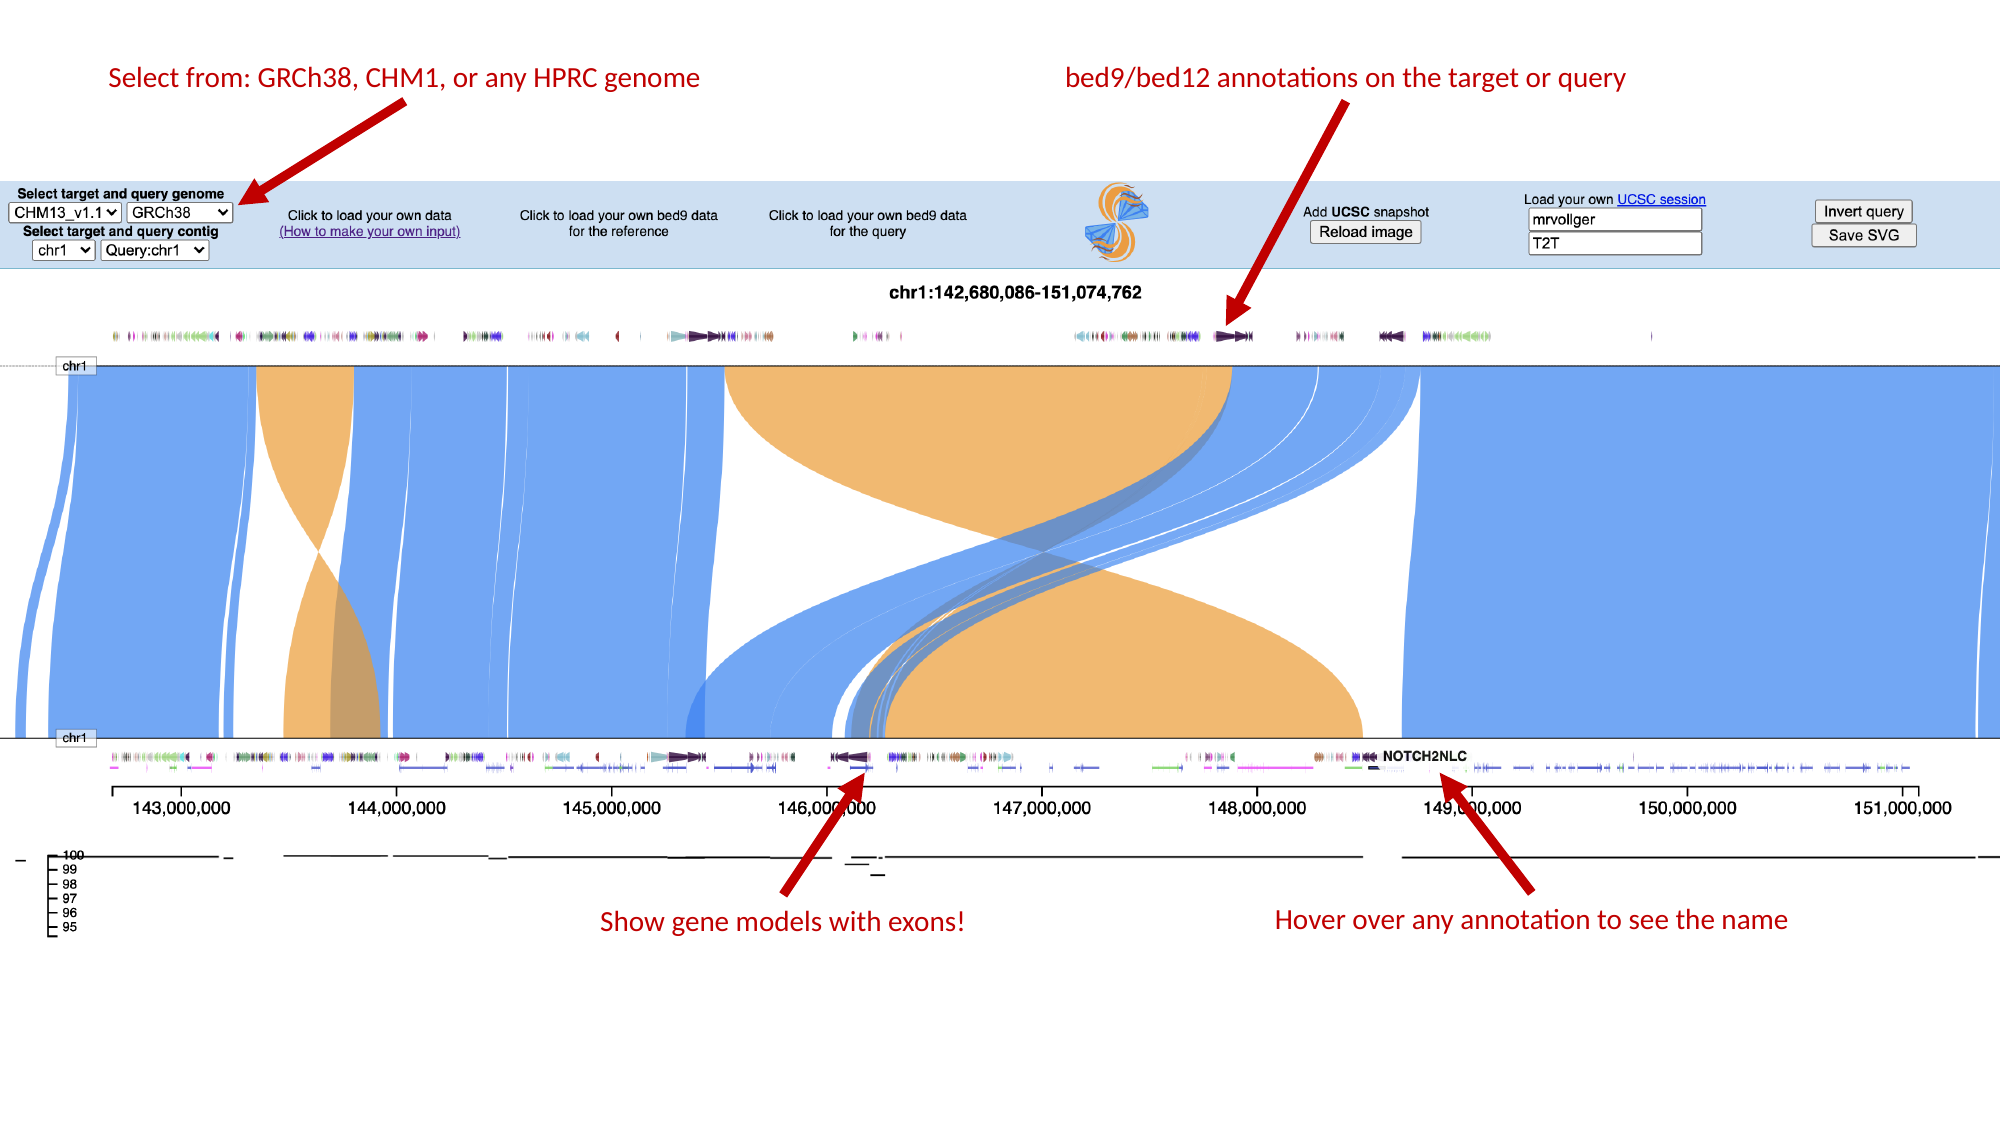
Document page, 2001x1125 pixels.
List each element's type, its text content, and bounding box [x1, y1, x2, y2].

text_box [237, 101, 405, 206]
text_box Select from: GRCh38, CHM1, or any HPRC genome [50, 51, 759, 102]
text_box bed9/bed12 annotations on the target or query [1031, 51, 1661, 102]
picture [0, 181, 2000, 944]
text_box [1225, 101, 1346, 327]
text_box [1439, 772, 1532, 893]
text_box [783, 772, 865, 895]
